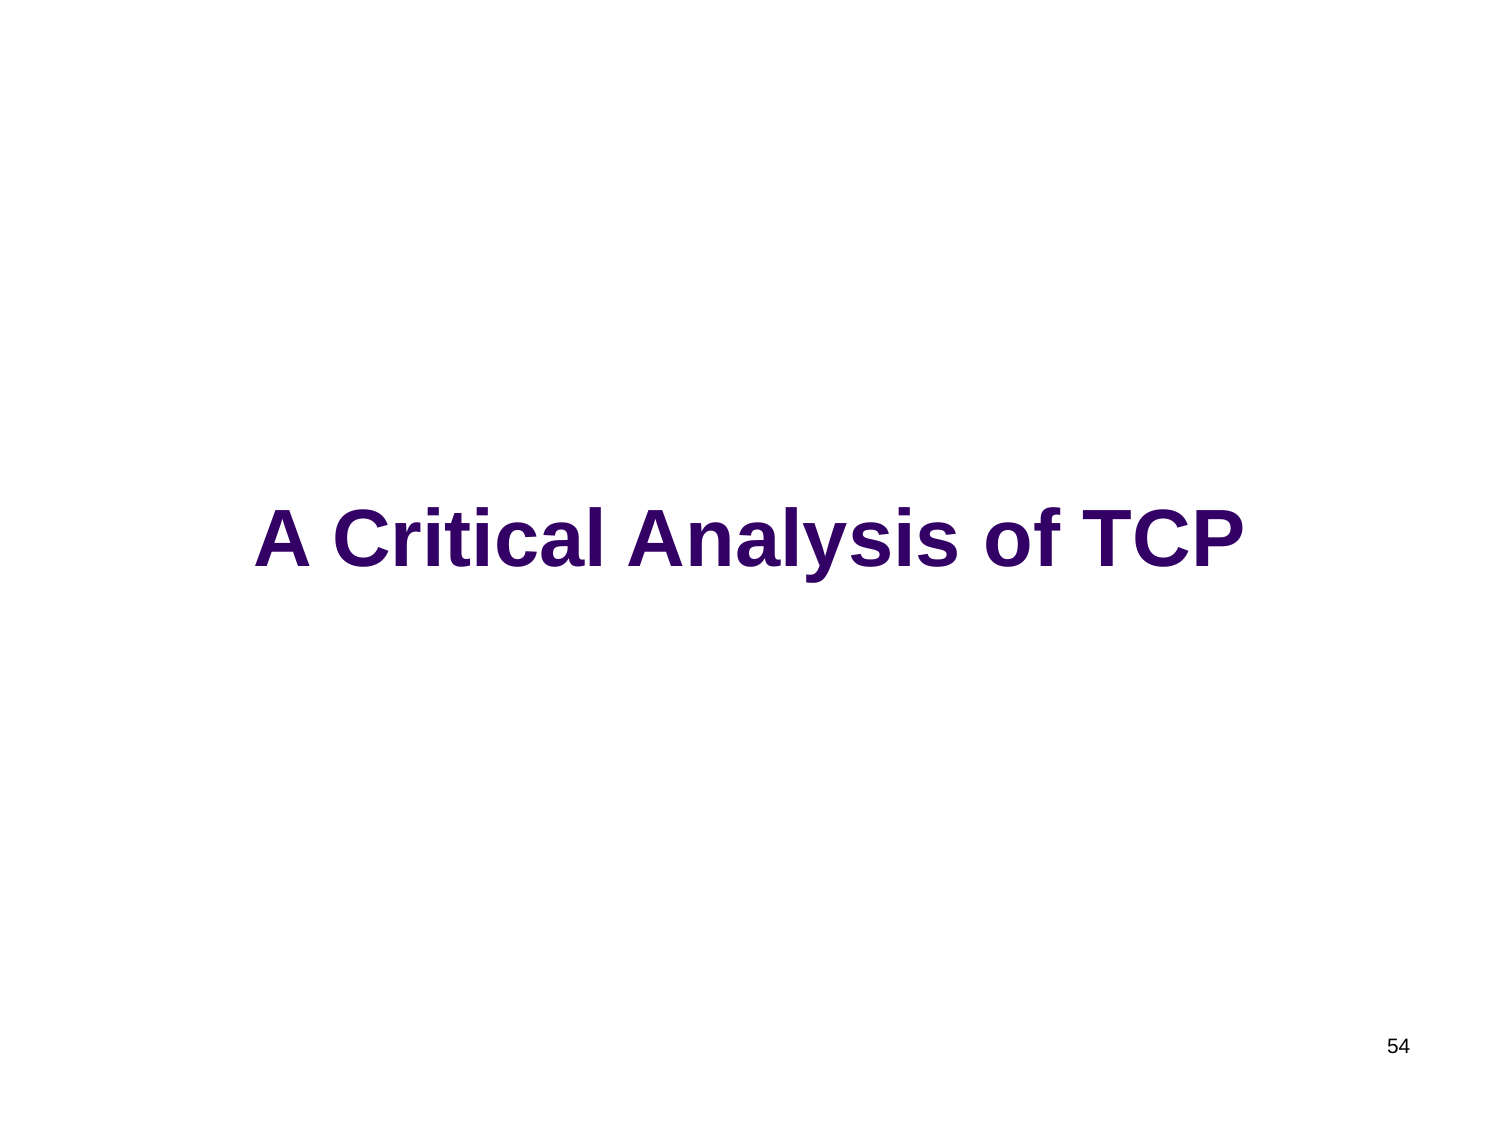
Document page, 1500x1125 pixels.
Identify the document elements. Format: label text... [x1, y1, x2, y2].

title A Critical Analysis of TCP [0, 349, 1500, 591]
slide_number 54 [1074, 1024, 1426, 1101]
